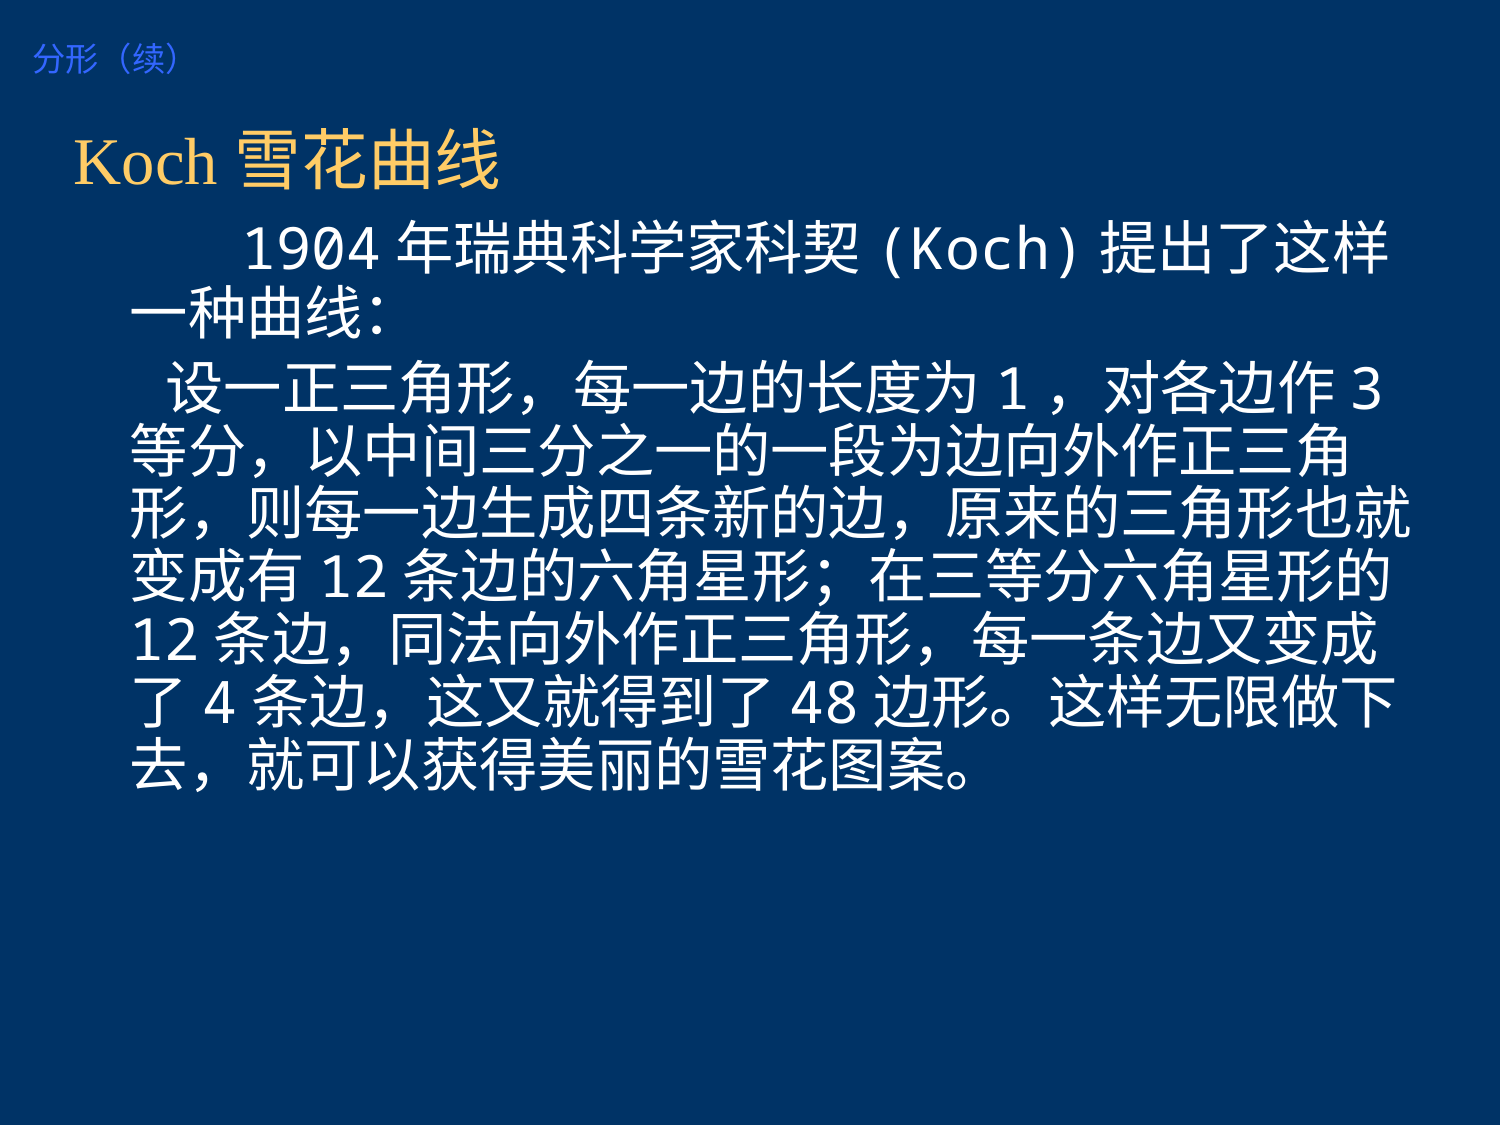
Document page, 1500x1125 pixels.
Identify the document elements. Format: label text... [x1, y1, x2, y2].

list Koch雪花曲线 1904年瑞典科学家科契(Koch)提出了这样一种曲线： 设一正三角形，每一边的长度为1，对各边作3等分，以中间三分之一的一段为边向外作正三角形，则每一边生成四条新的边，原来的三角形也就变成有12条边的六角星形；在三等分六角星形的12条边，同法向外作正三角形，每一条边又变成了4条边，这又就得到了48边形。这样无限做下去，就可以获得美丽的雪花图案。 [58, 119, 1436, 1083]
title 分形（续） [17, 31, 1344, 91]
